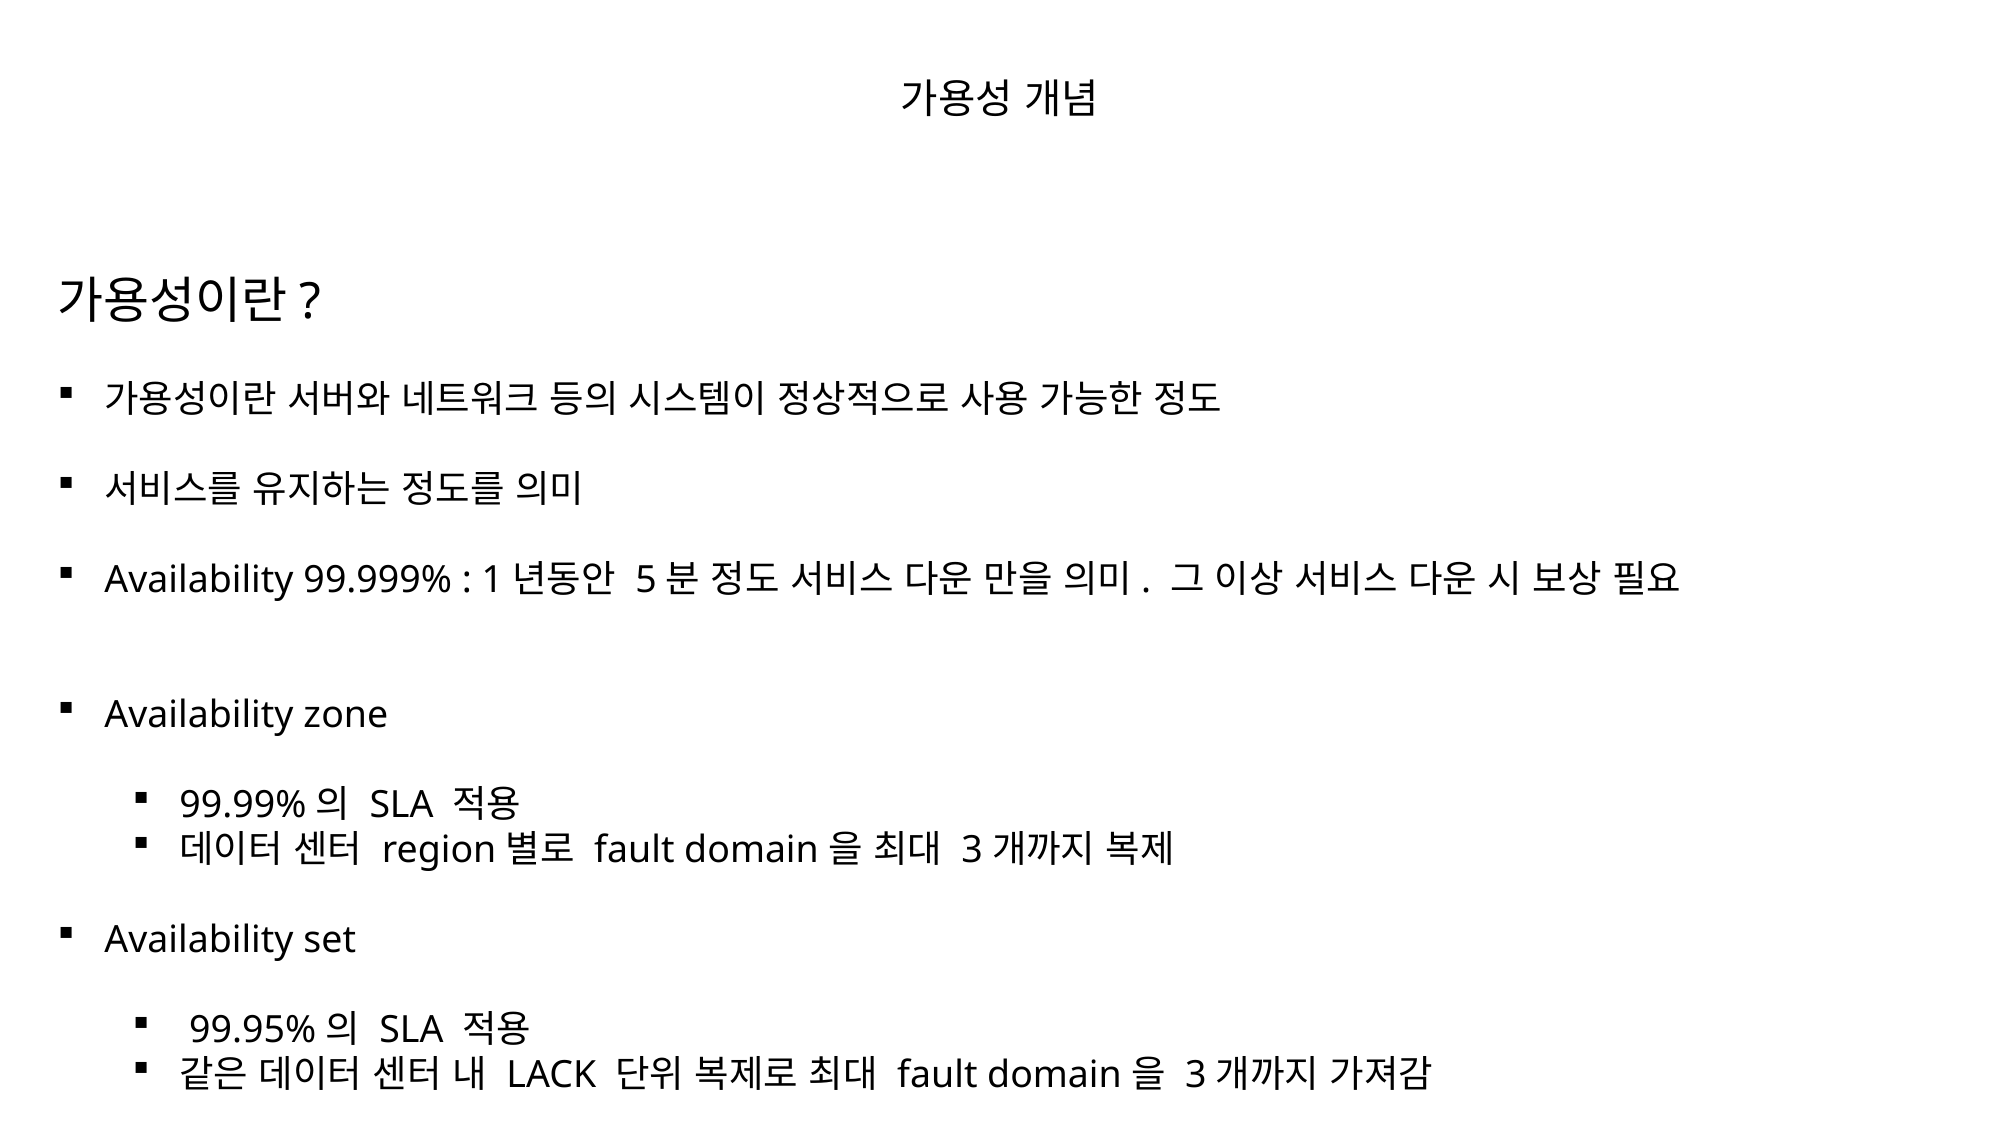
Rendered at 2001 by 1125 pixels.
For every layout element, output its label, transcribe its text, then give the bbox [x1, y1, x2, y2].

text_box 가용성이란? [42, 261, 1929, 336]
text_box 가용성이란 서버와 네트워크 등의 시스템이 정상적으로 사용 가능한 정도 서비스를 유지하는 정도를 의미 Availability 99.999% : 1년동안 5분 정도 서비스 다운 만을 의미. 그 이상 서비스 다운 시 보상 필요 Availability zone 99.99%의 SLA 적용 데이터 센터 region별로 fault domain을 최대 3개까지 복제 Availability set 99.95%의 SLA 적용 같은 데이터 센터 내 LACK 단위 복제로 최대 fault domain을 3개까지 가져감 [42, 367, 1958, 1103]
text_box 가용성 개념 [731, 70, 1269, 132]
